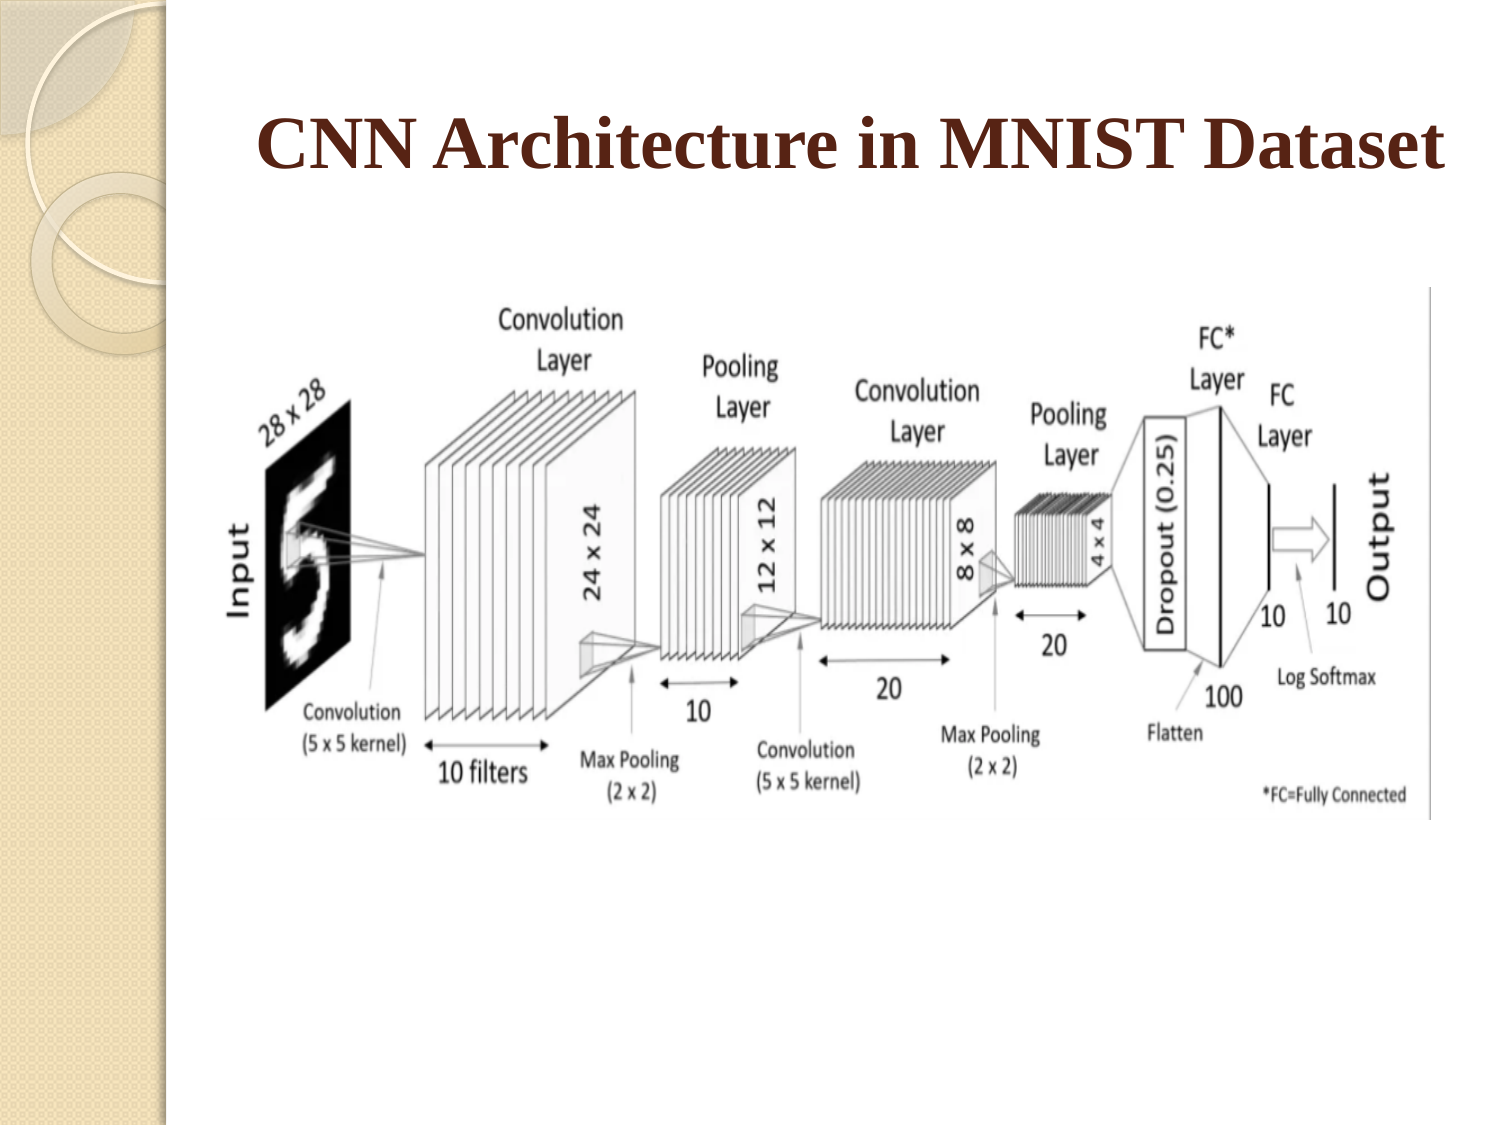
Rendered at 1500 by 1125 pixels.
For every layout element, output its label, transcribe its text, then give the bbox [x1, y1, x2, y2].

title CNN Architecture in MNIST Dataset [235, 45, 1466, 233]
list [199, 287, 1431, 821]
